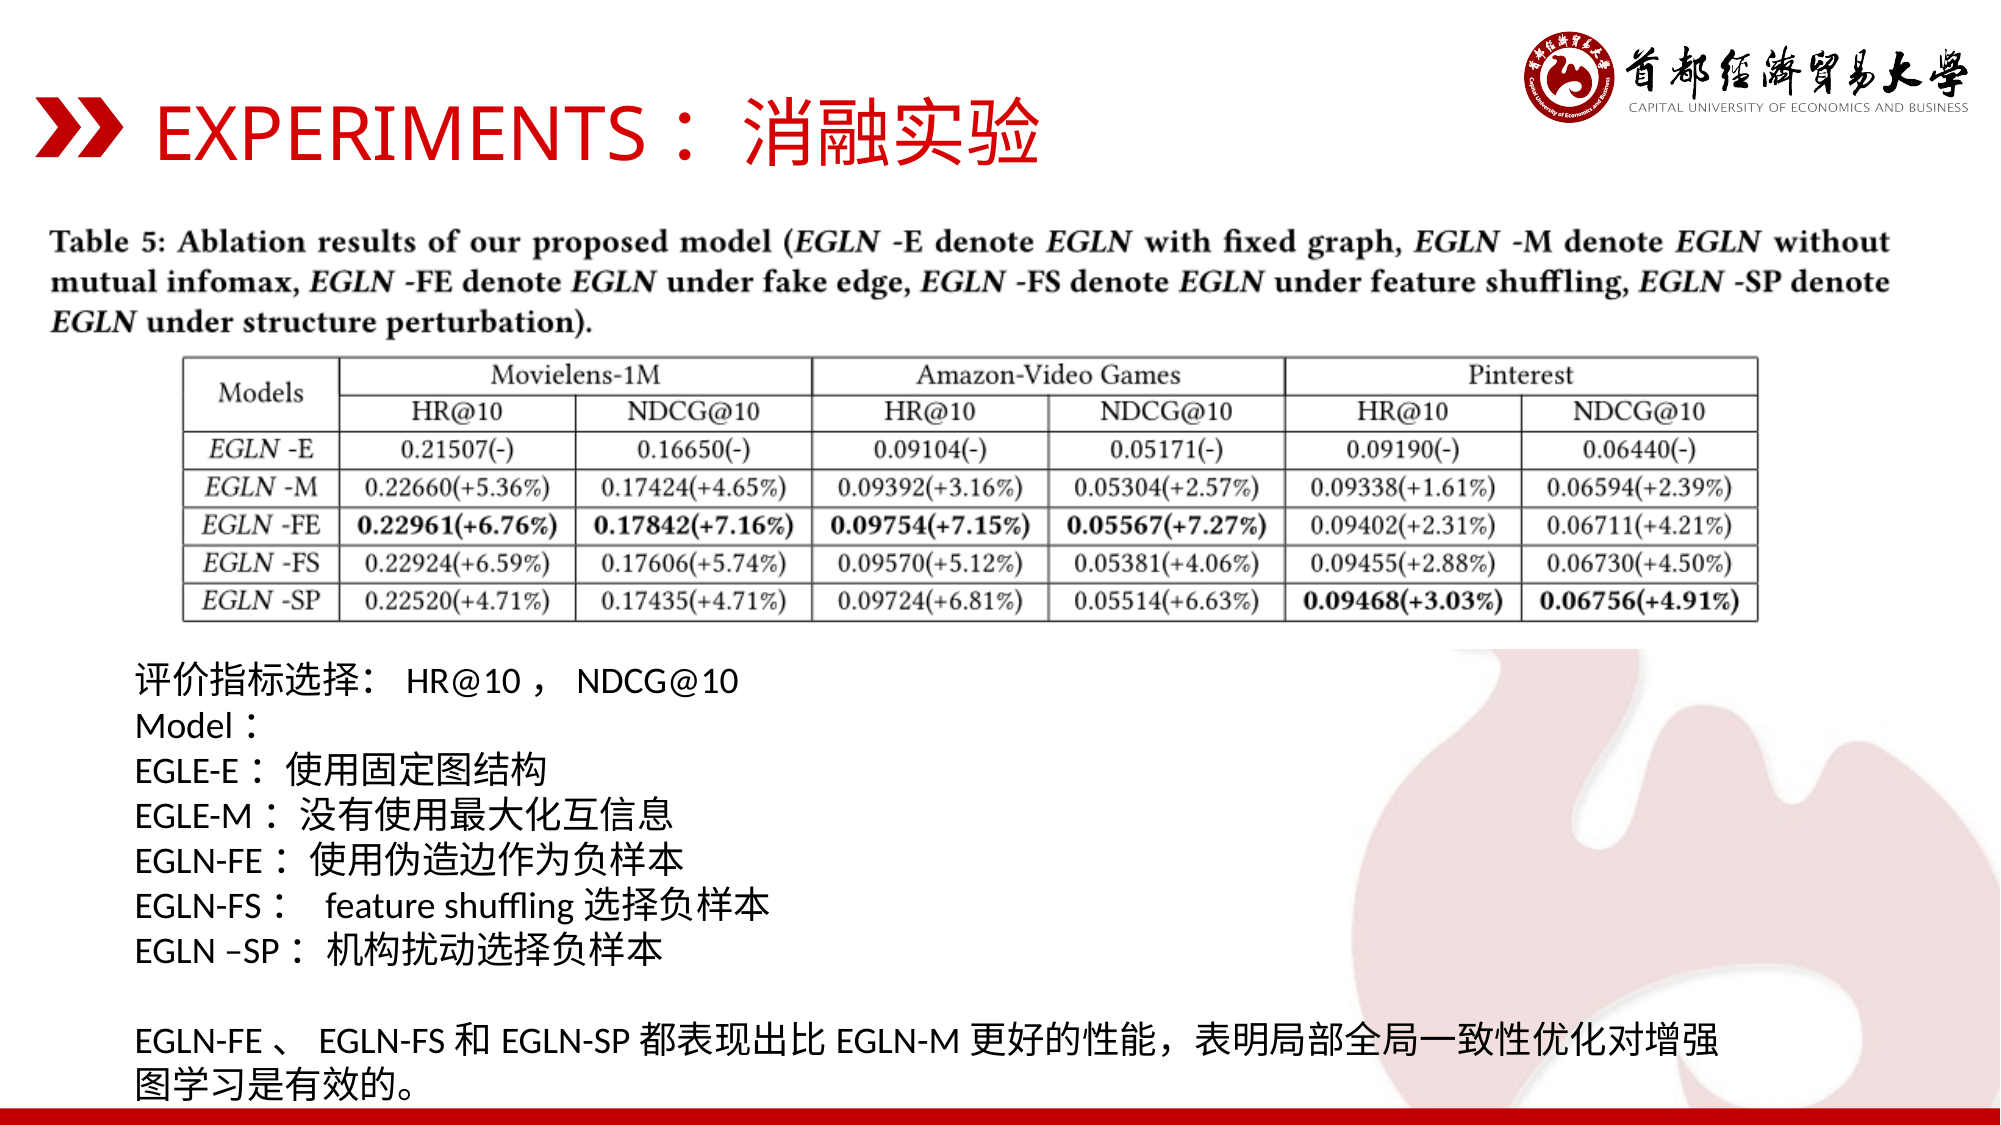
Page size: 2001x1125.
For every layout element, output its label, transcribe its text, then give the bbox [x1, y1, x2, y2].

text_box 评价指标选择：HR@10，NDCG@10 Model： EGLE-E：使用固定图结构 EGLE-M：没有使用最大化互信息 EGLN-FE：使用伪造边作为负样本 EGLN-FS： feature shuffling选择负样本 EGLN –SP：机构扰动选择负样本 EGLN-FE、EGLN-FS和EGLN-SP都表现出比EGLN-M更好的性能，表明局部全局一致性优化对增强图学习是有效的。 [119, 660, 1760, 1125]
list EXPERIMENTS：消融实验 [138, 78, 1520, 164]
picture [1514, 21, 1978, 128]
picture [42, 190, 2000, 1108]
